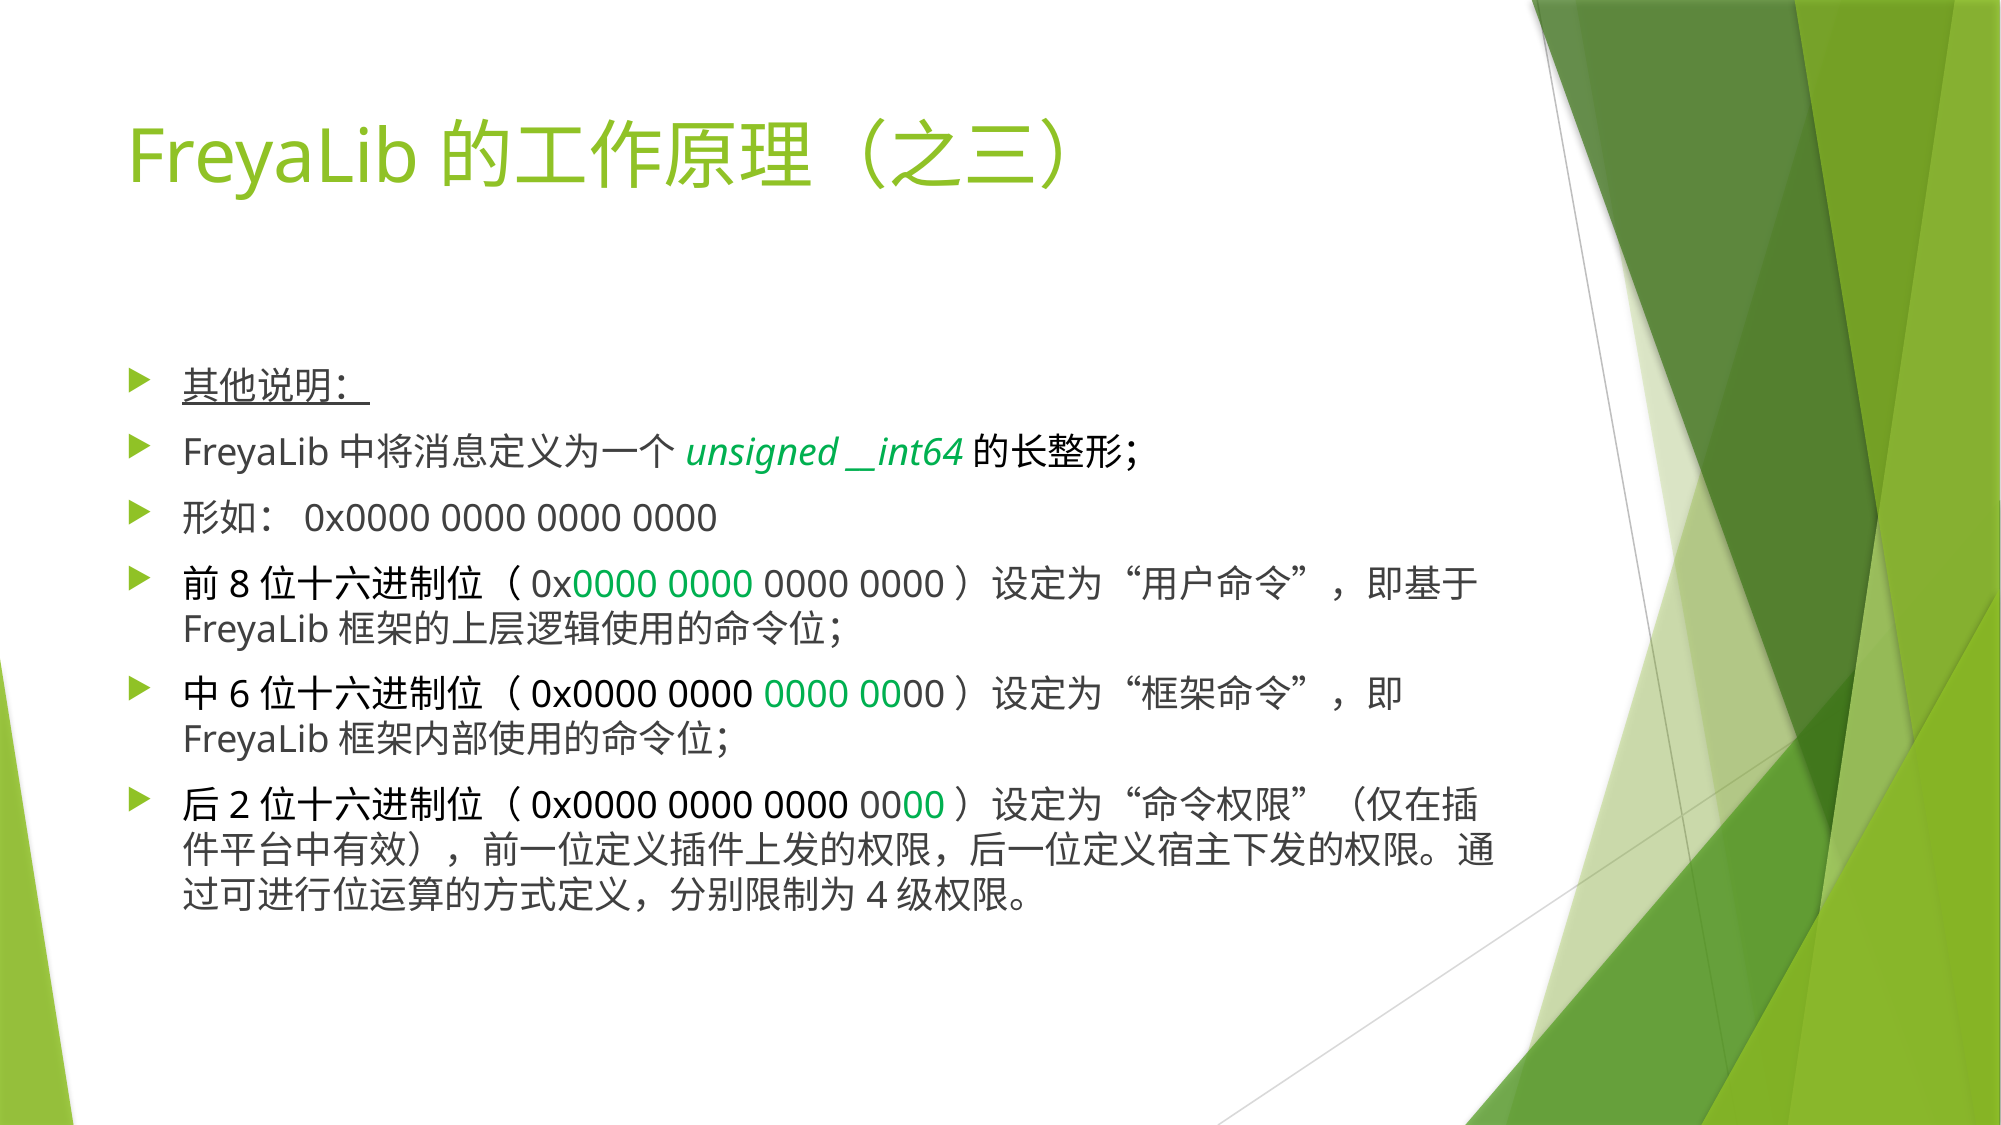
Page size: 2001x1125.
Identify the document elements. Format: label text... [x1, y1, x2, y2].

title FreyaLib的工作原理（之三） [111, 99, 1522, 317]
list 其他说明： FreyaLib中将消息定义为一个unsigned __int64的长整形； 形如：0x0000 0000 0000 0000 前8位十六进制位（0x0000 0000 0000 0000）设定为“用户命令”，即基于FreyaLib框架的上层逻辑使用的命令位； 中6位十六进制位（0x0000 0000 0000 0000）设定为“框架命令”，即FreyaLib框架内部使用的命令位； 后2位十六进制位（0x0000 0000 0000 0000）设定为“命令权限”（仅在插件平台中有效），前一位定义插件上发的权限，后一位定义宿主下发的权限。通过可进行位运算的方式定义，分别限制为4级权限。 [111, 354, 1522, 992]
